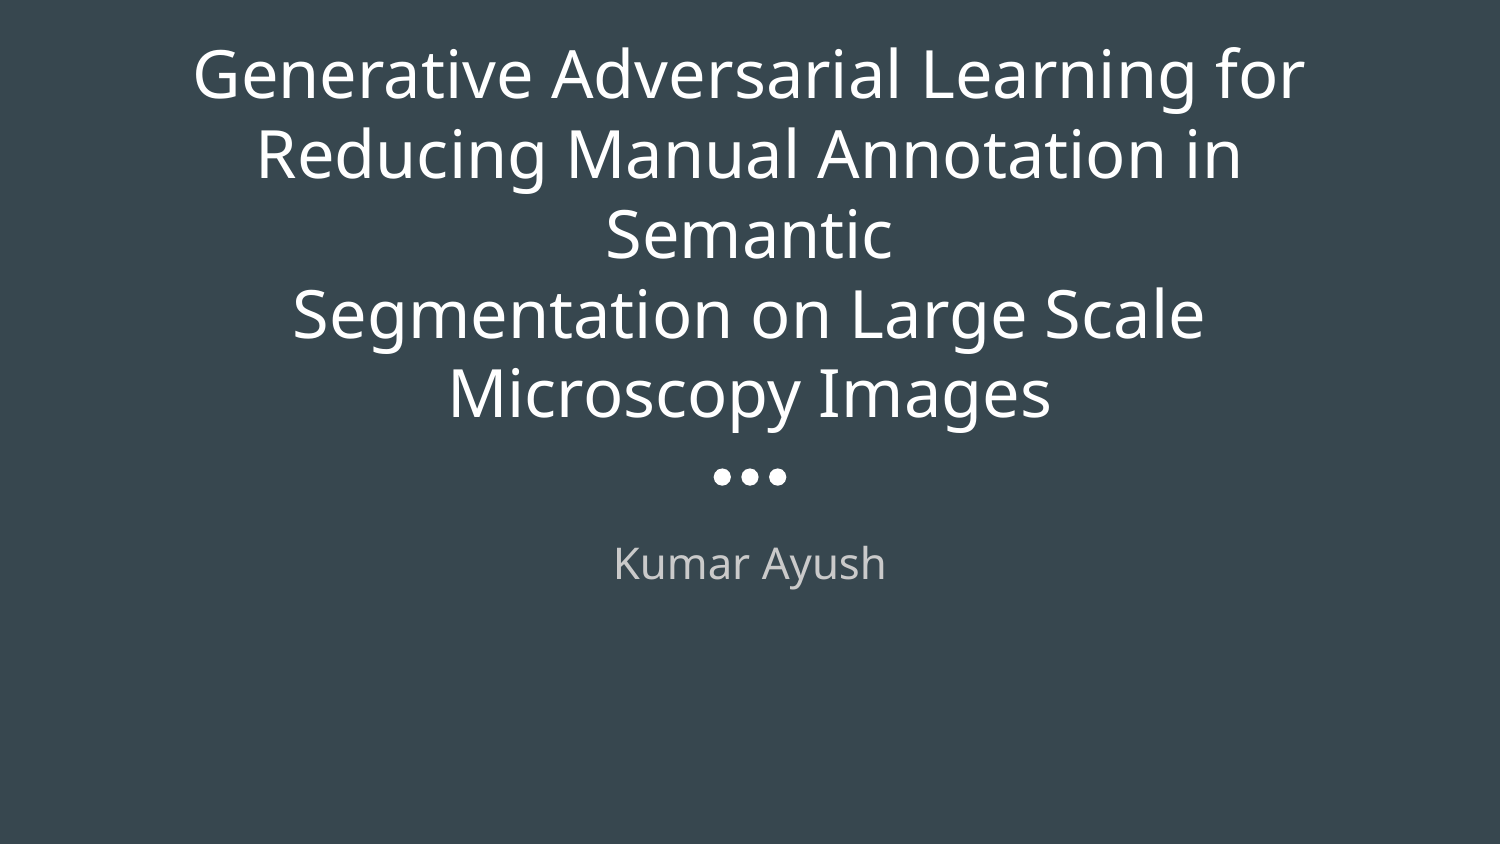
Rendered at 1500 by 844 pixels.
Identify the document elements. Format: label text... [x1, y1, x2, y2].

subtitle Kumar Ayush [110, 520, 1390, 796]
title Generative Adversarial Learning for Reducing Manual Annotation in Semantic Segmentation on Large Scale Microscopy Images [110, 80, 1390, 447]
